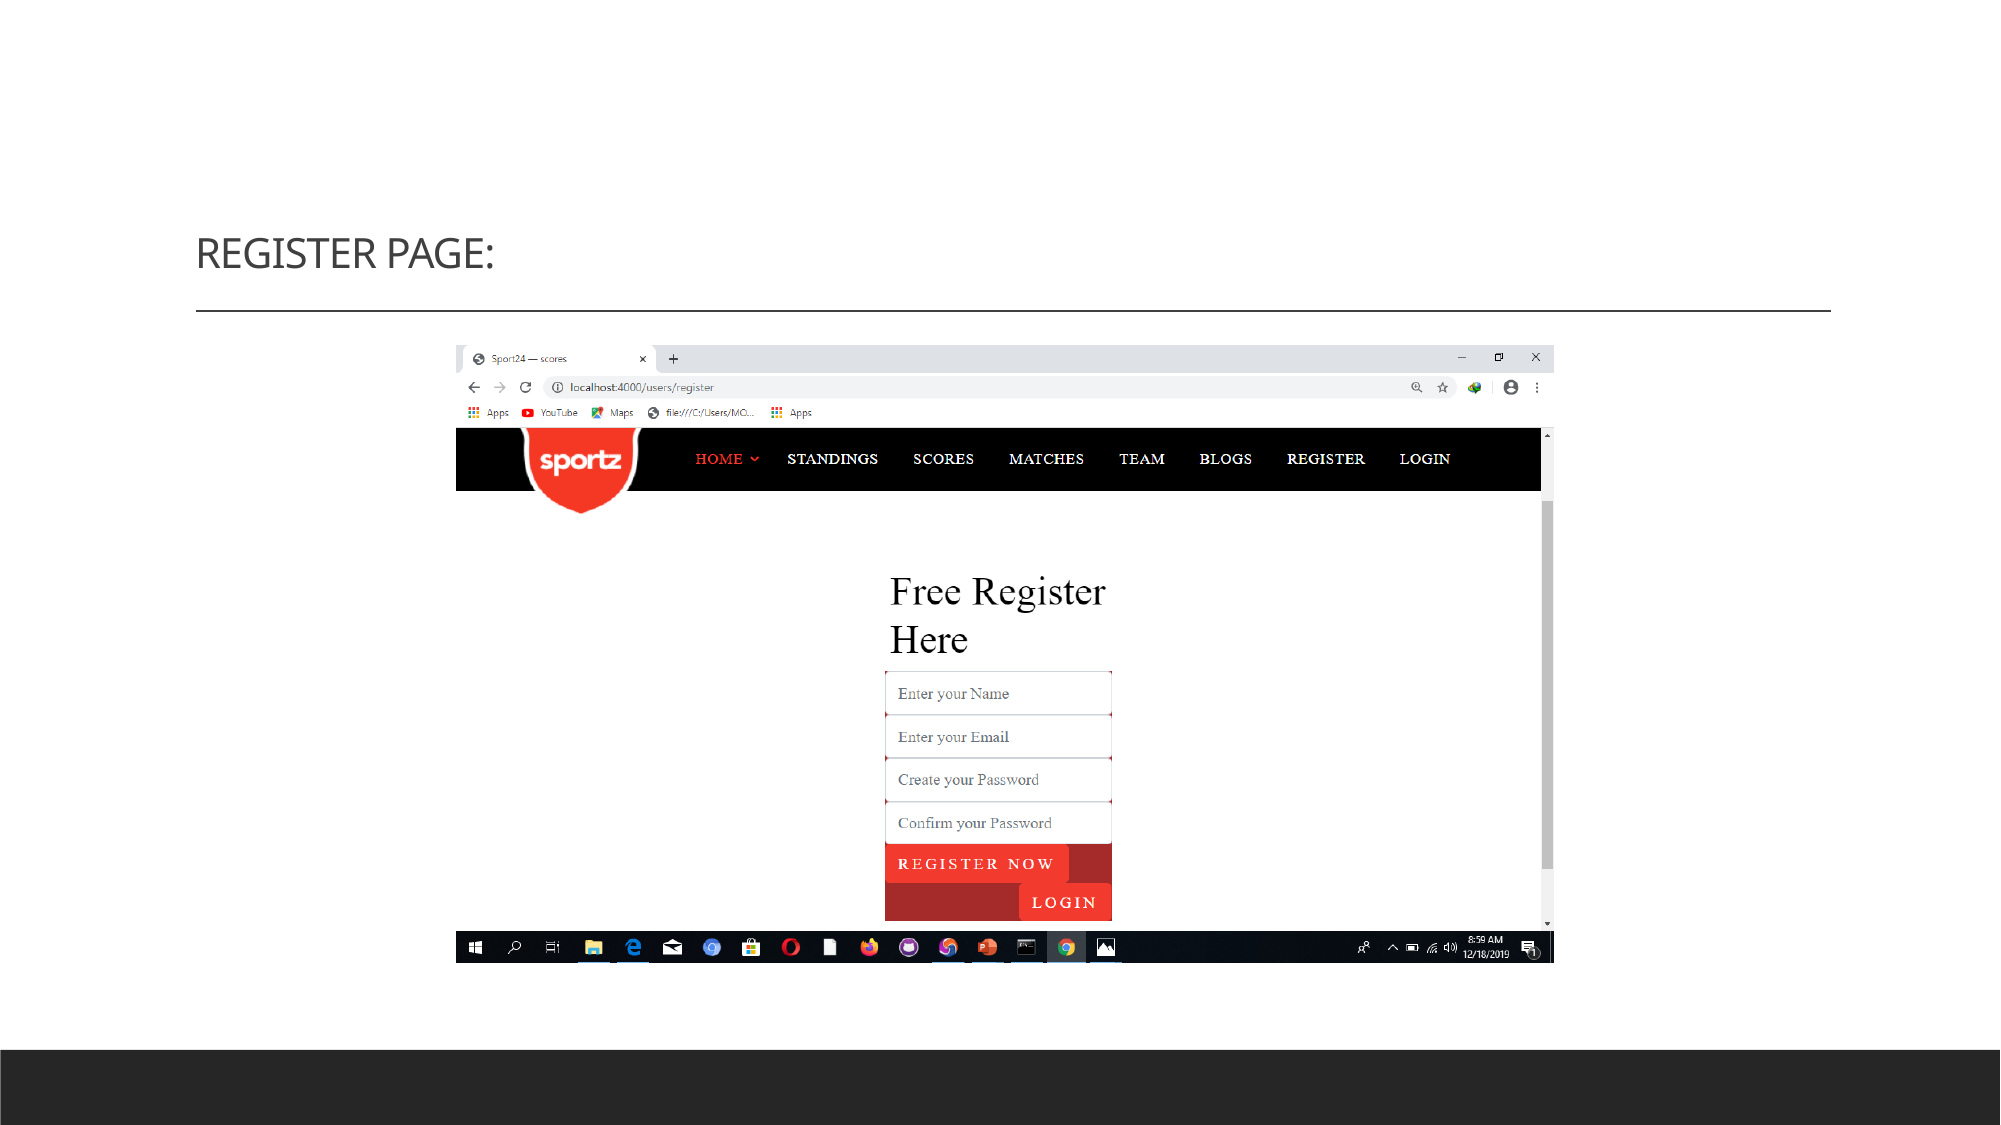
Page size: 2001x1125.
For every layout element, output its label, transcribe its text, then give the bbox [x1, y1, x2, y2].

title REGISTER PAGE: [180, 47, 1830, 285]
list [455, 345, 1555, 964]
